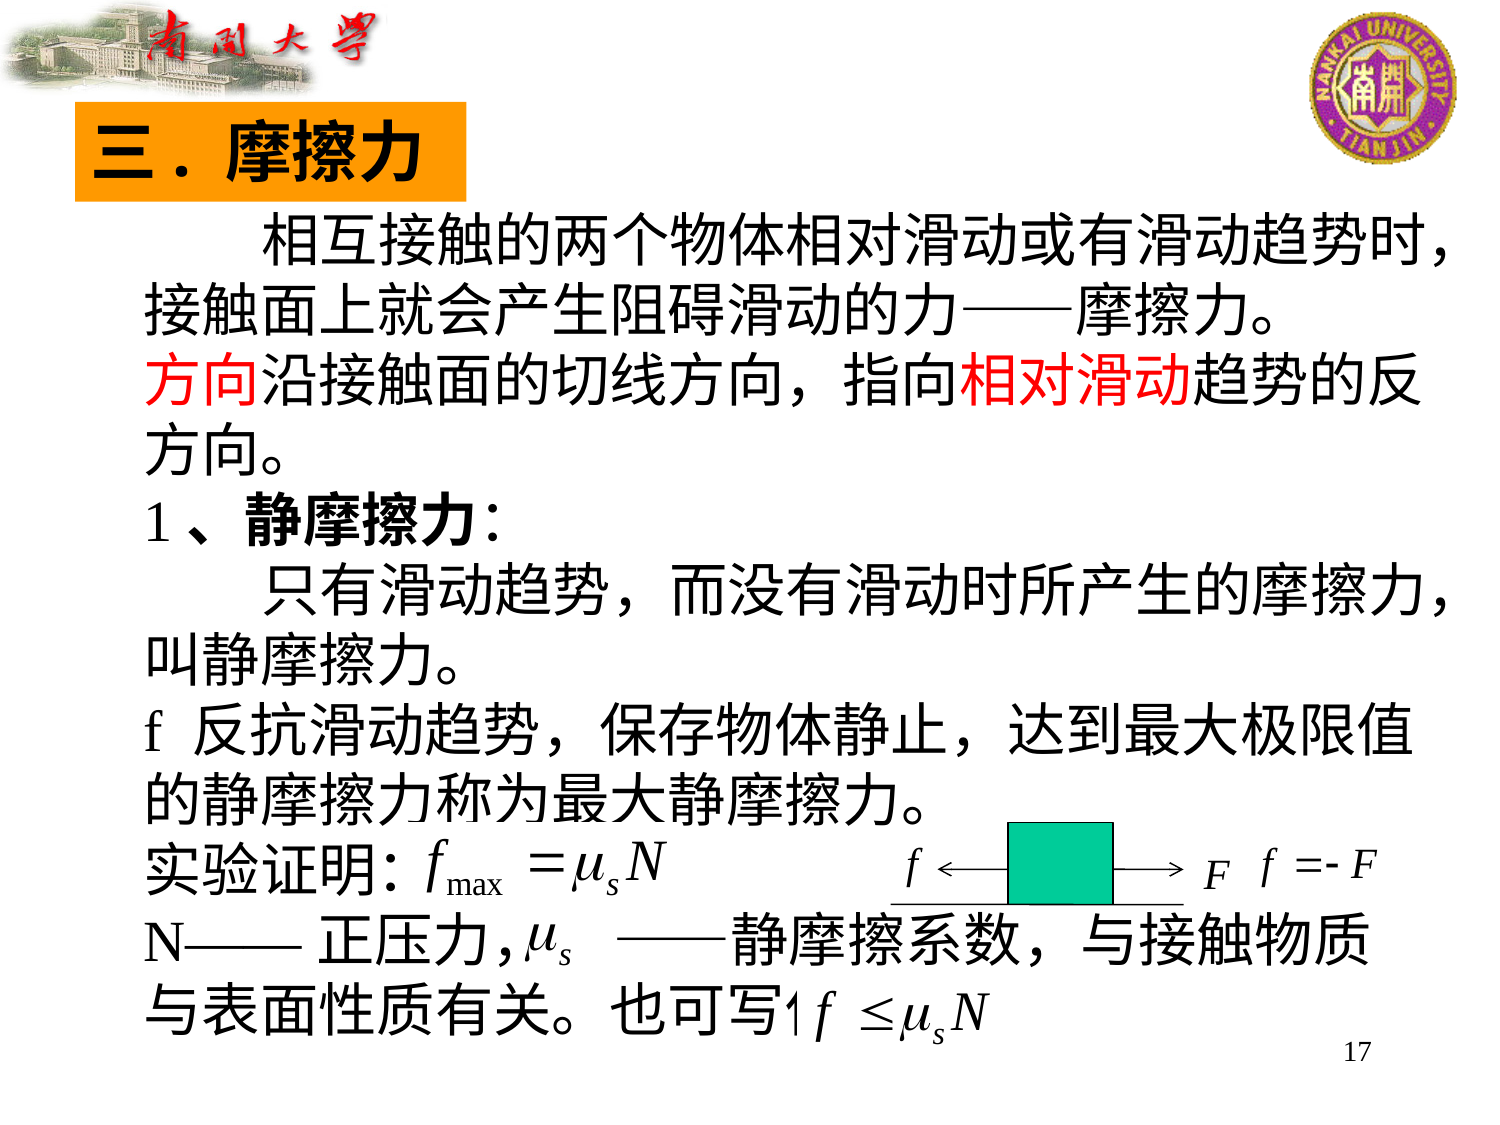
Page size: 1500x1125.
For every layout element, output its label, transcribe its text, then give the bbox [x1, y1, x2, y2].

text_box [891, 828, 935, 898]
text_box [1007, 822, 1114, 902]
text_box 相互接触的两个物体相对滑动或有滑动趋势时，接触面上就会产生阻碍滑动的力——摩擦力。 方向沿接触面的切线方向，指向相对滑动趋势的反方向。 1、静摩擦力： 只有滑动趋势，而没有滑动时所产生的摩擦力，叫静摩擦力。 f 反抗滑动趋势，保存物体静止，达到最大极限值的静摩擦力称为最大静摩擦力。 实验证明： N——正压力， ——静摩擦系数，与接触物质与表面性质有关。也可写作 [128, 196, 1442, 1051]
picture [0, 0, 388, 100]
slide_number 17 [1074, 1051, 1388, 1101]
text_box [407, 822, 681, 911]
picture [1262, 0, 1500, 178]
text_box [513, 893, 585, 980]
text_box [1246, 828, 1389, 898]
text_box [1195, 839, 1243, 898]
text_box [796, 974, 1003, 1059]
text_box 三. 摩擦力 [75, 101, 467, 202]
